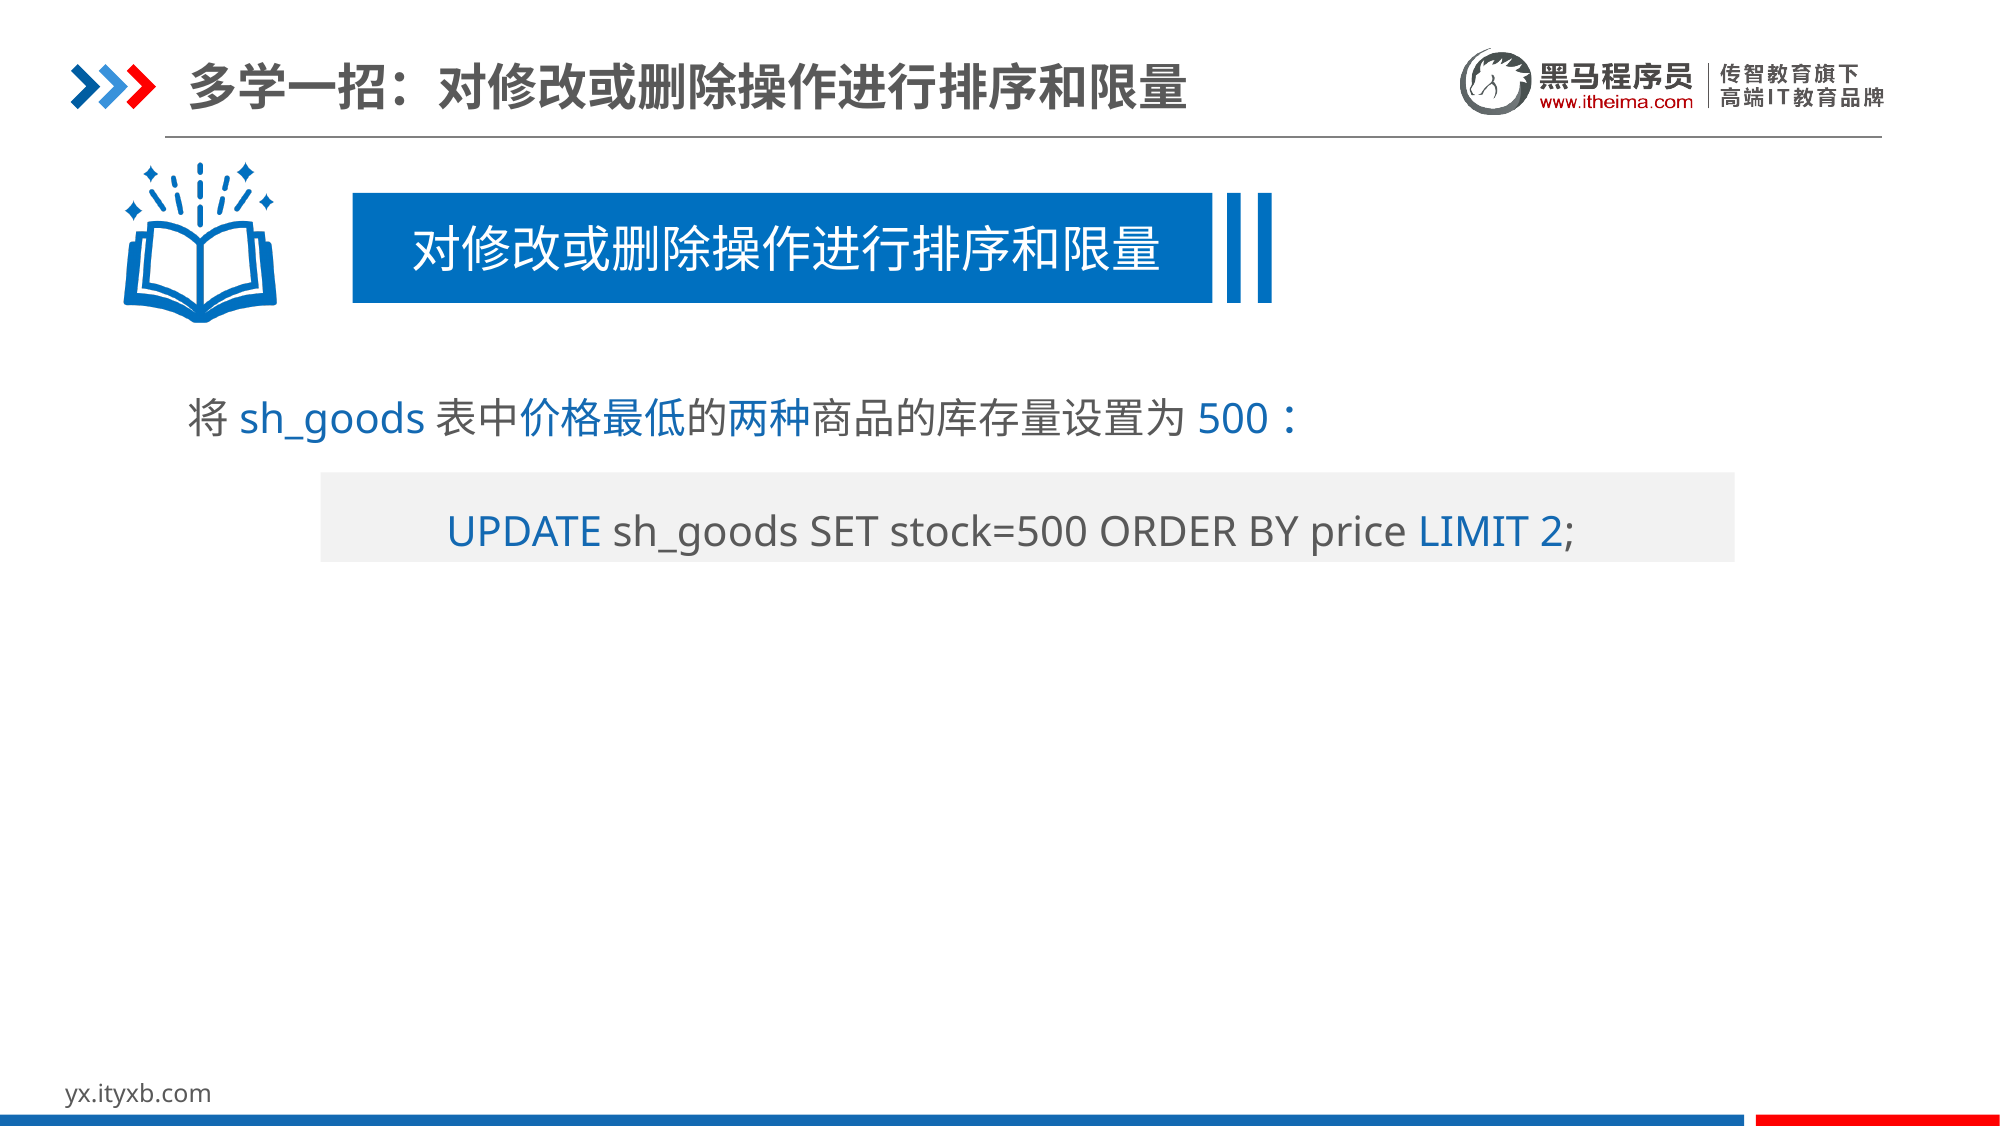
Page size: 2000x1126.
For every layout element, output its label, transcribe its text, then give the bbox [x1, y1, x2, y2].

text_box [351, 191, 1214, 305]
text_box [1256, 191, 1274, 305]
picture [116, 158, 284, 326]
text_box UPDATE sh_goods SET stock=500 ORDER BY price LIMIT 2; [320, 472, 1735, 562]
text_box 多学一招：对修改或删除操作进行排序和限量 [187, 43, 1248, 127]
picture [1460, 48, 1887, 115]
text_box 将sh_goods表中价格最低的两种商品的库存量设置为500： [172, 359, 1883, 449]
text_box [1225, 191, 1243, 305]
text_box 对修改或删除操作进行排序和限量 [396, 210, 1191, 285]
